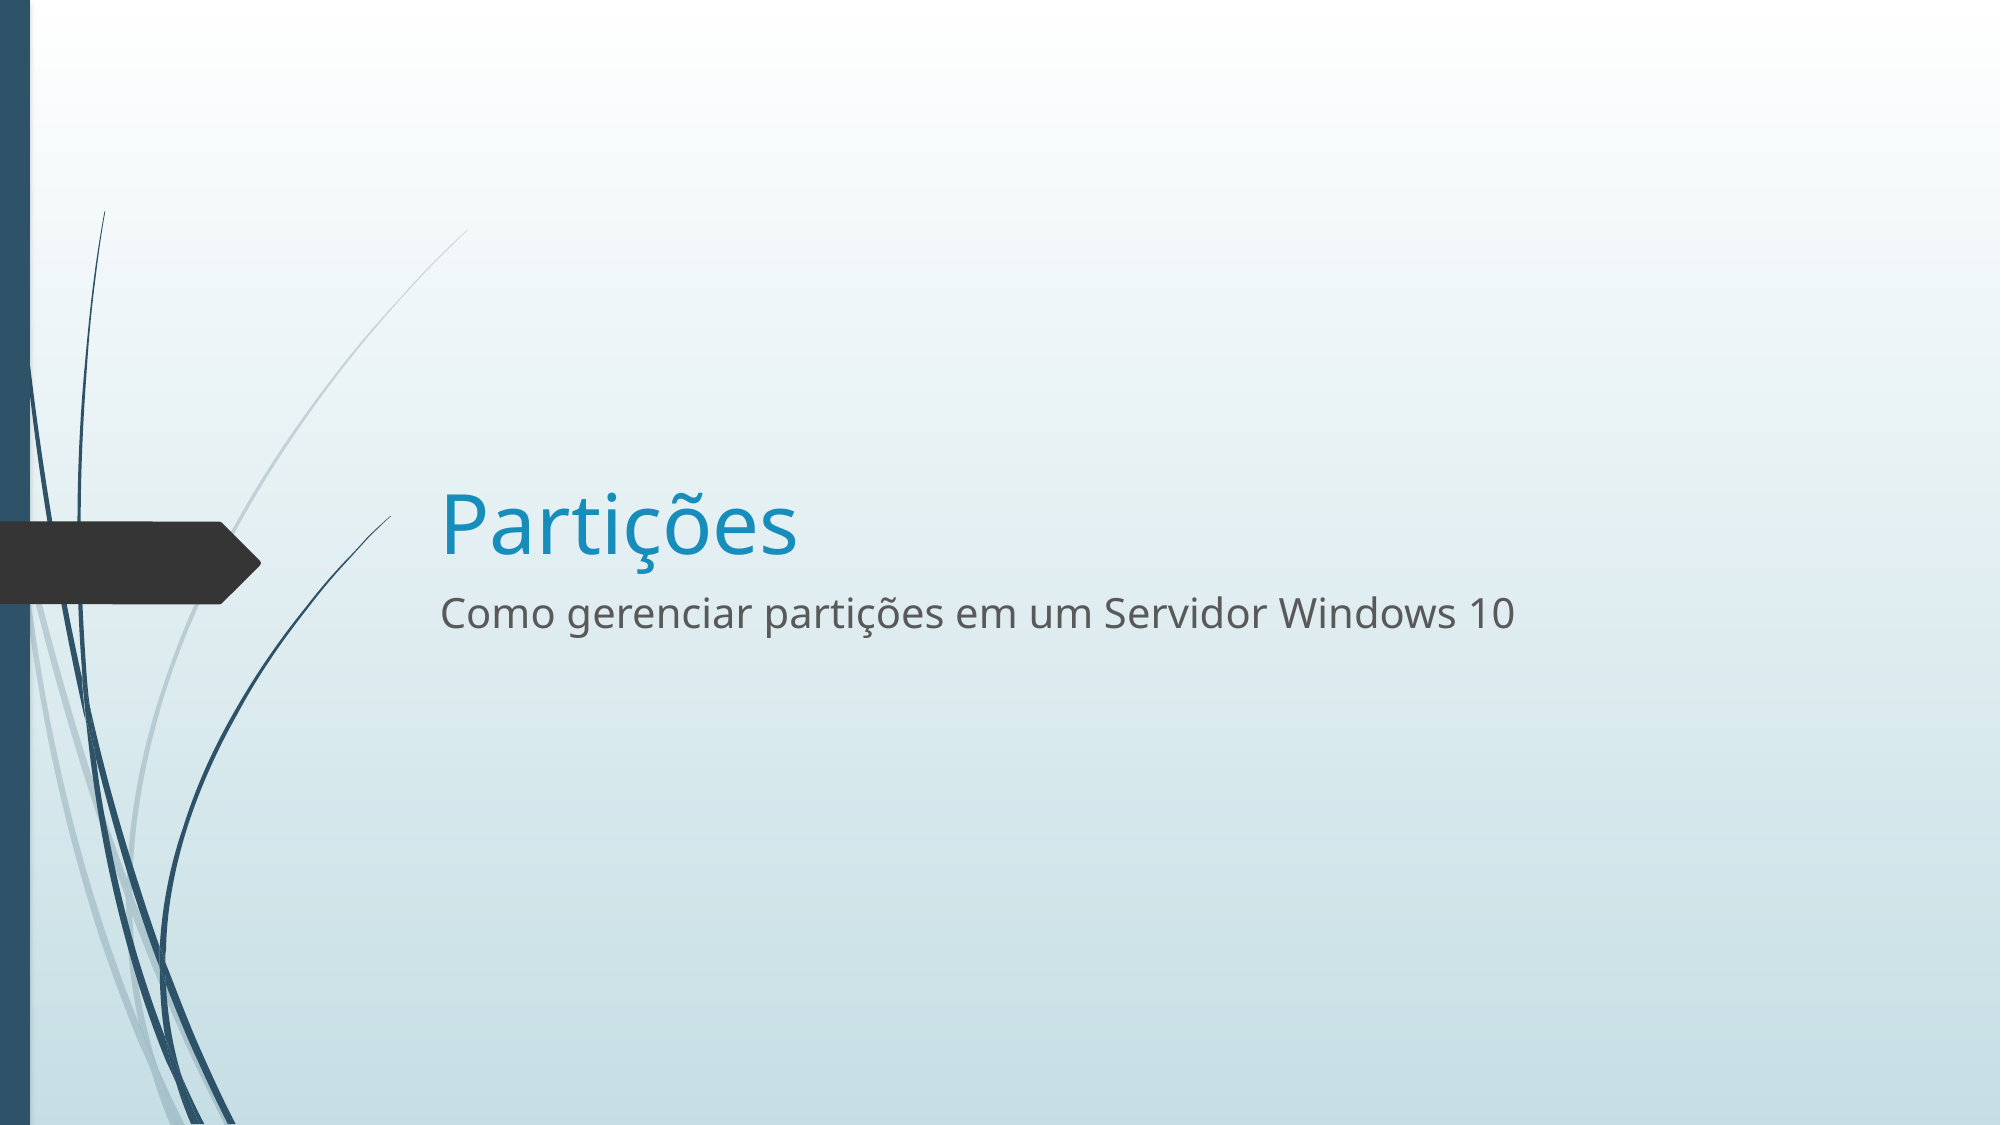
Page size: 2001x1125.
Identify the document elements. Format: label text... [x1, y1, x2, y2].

list Como gerenciar partições em um Servidor Windows 10 [424, 579, 1888, 721]
title Partições [424, 337, 1888, 579]
